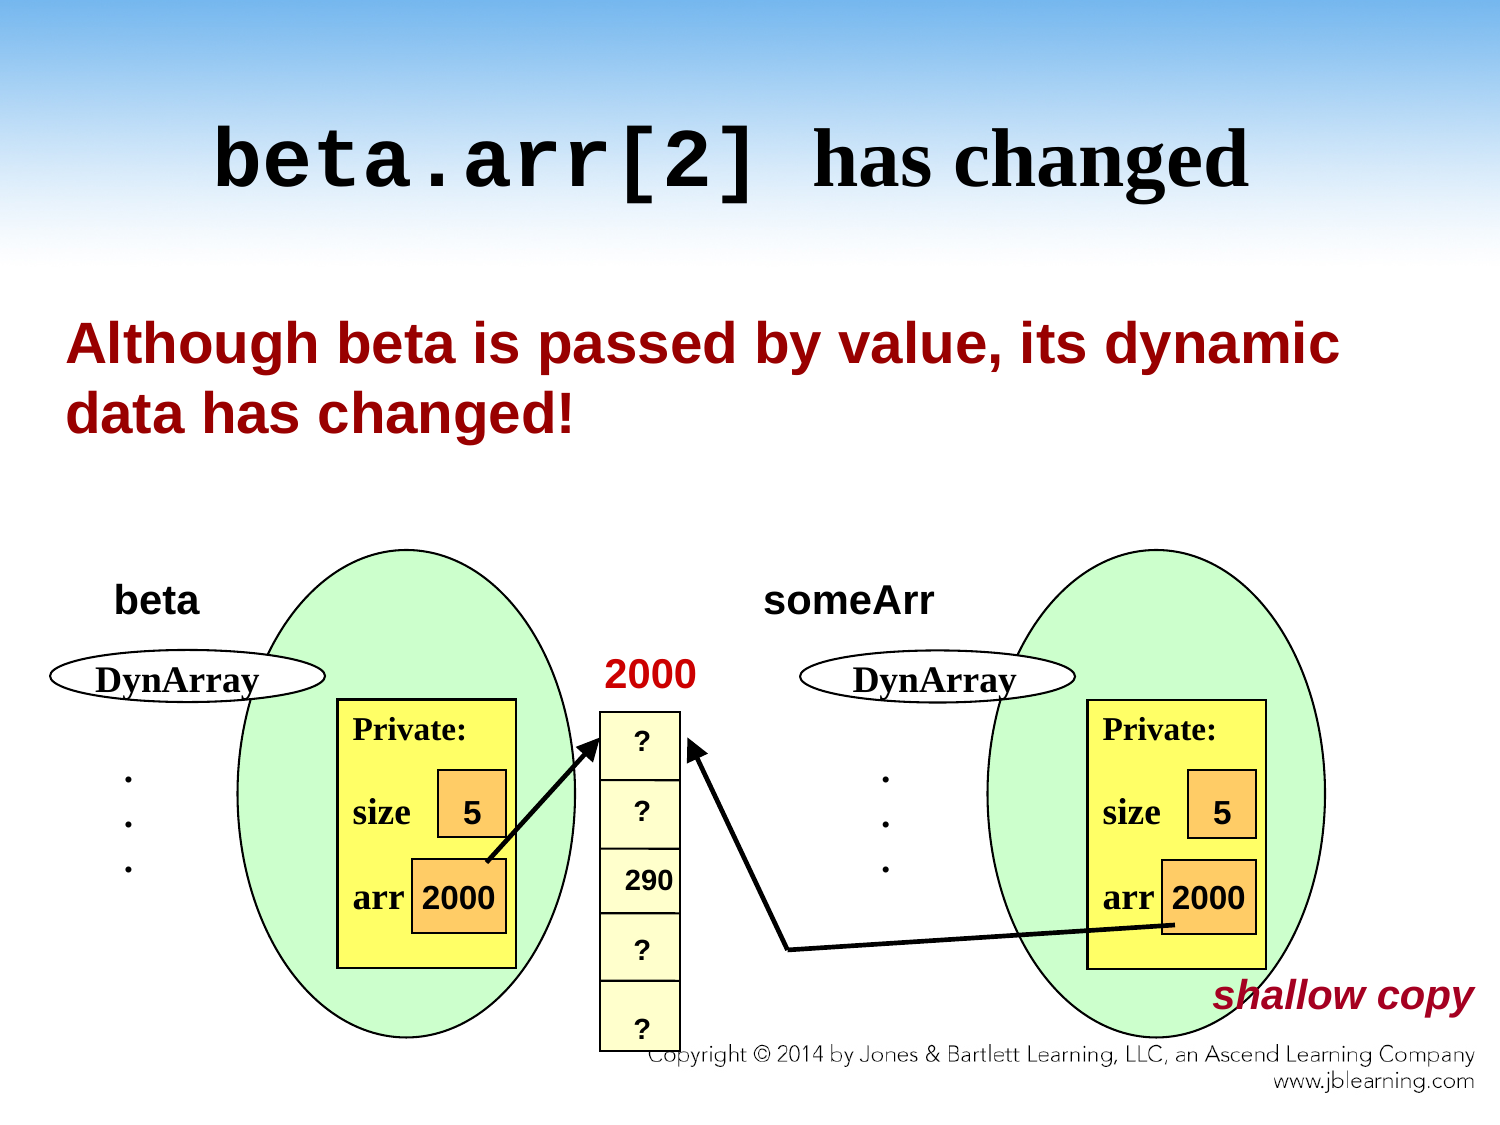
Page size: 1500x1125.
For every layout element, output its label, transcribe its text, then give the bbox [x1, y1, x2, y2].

title beta.arr[2] has changed [23, 24, 1462, 213]
text_box ? ? 290 ? ? [609, 1047, 725, 1100]
text_box shallow copy [1329, 959, 1490, 1025]
text_box Although beta is passed by value, its dynamic data has changed! [49, 297, 1400, 453]
text_box DynArray . . . [80, 647, 232, 888]
text_box [599, 1047, 609, 1051]
text_box [50, 659, 80, 693]
text_box beta someArr [98, 565, 232, 631]
picture [0, 0, 1500, 1125]
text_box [237, 549, 1326, 1038]
